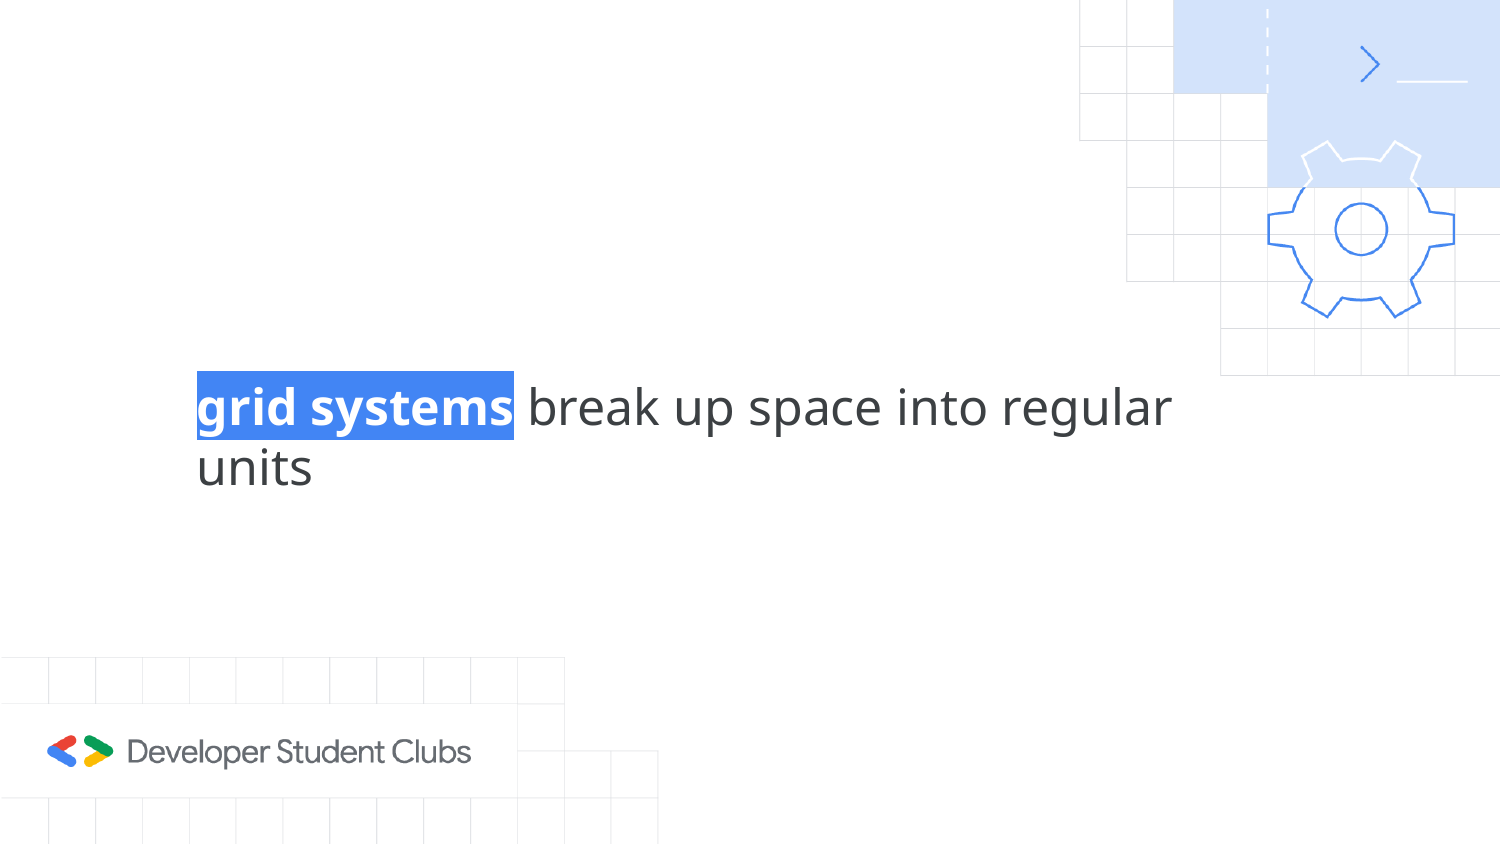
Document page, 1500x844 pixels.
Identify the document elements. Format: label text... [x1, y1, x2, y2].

text_box grid systems break up space into regular units [196, 374, 1304, 469]
picture [0, 0, 1500, 844]
